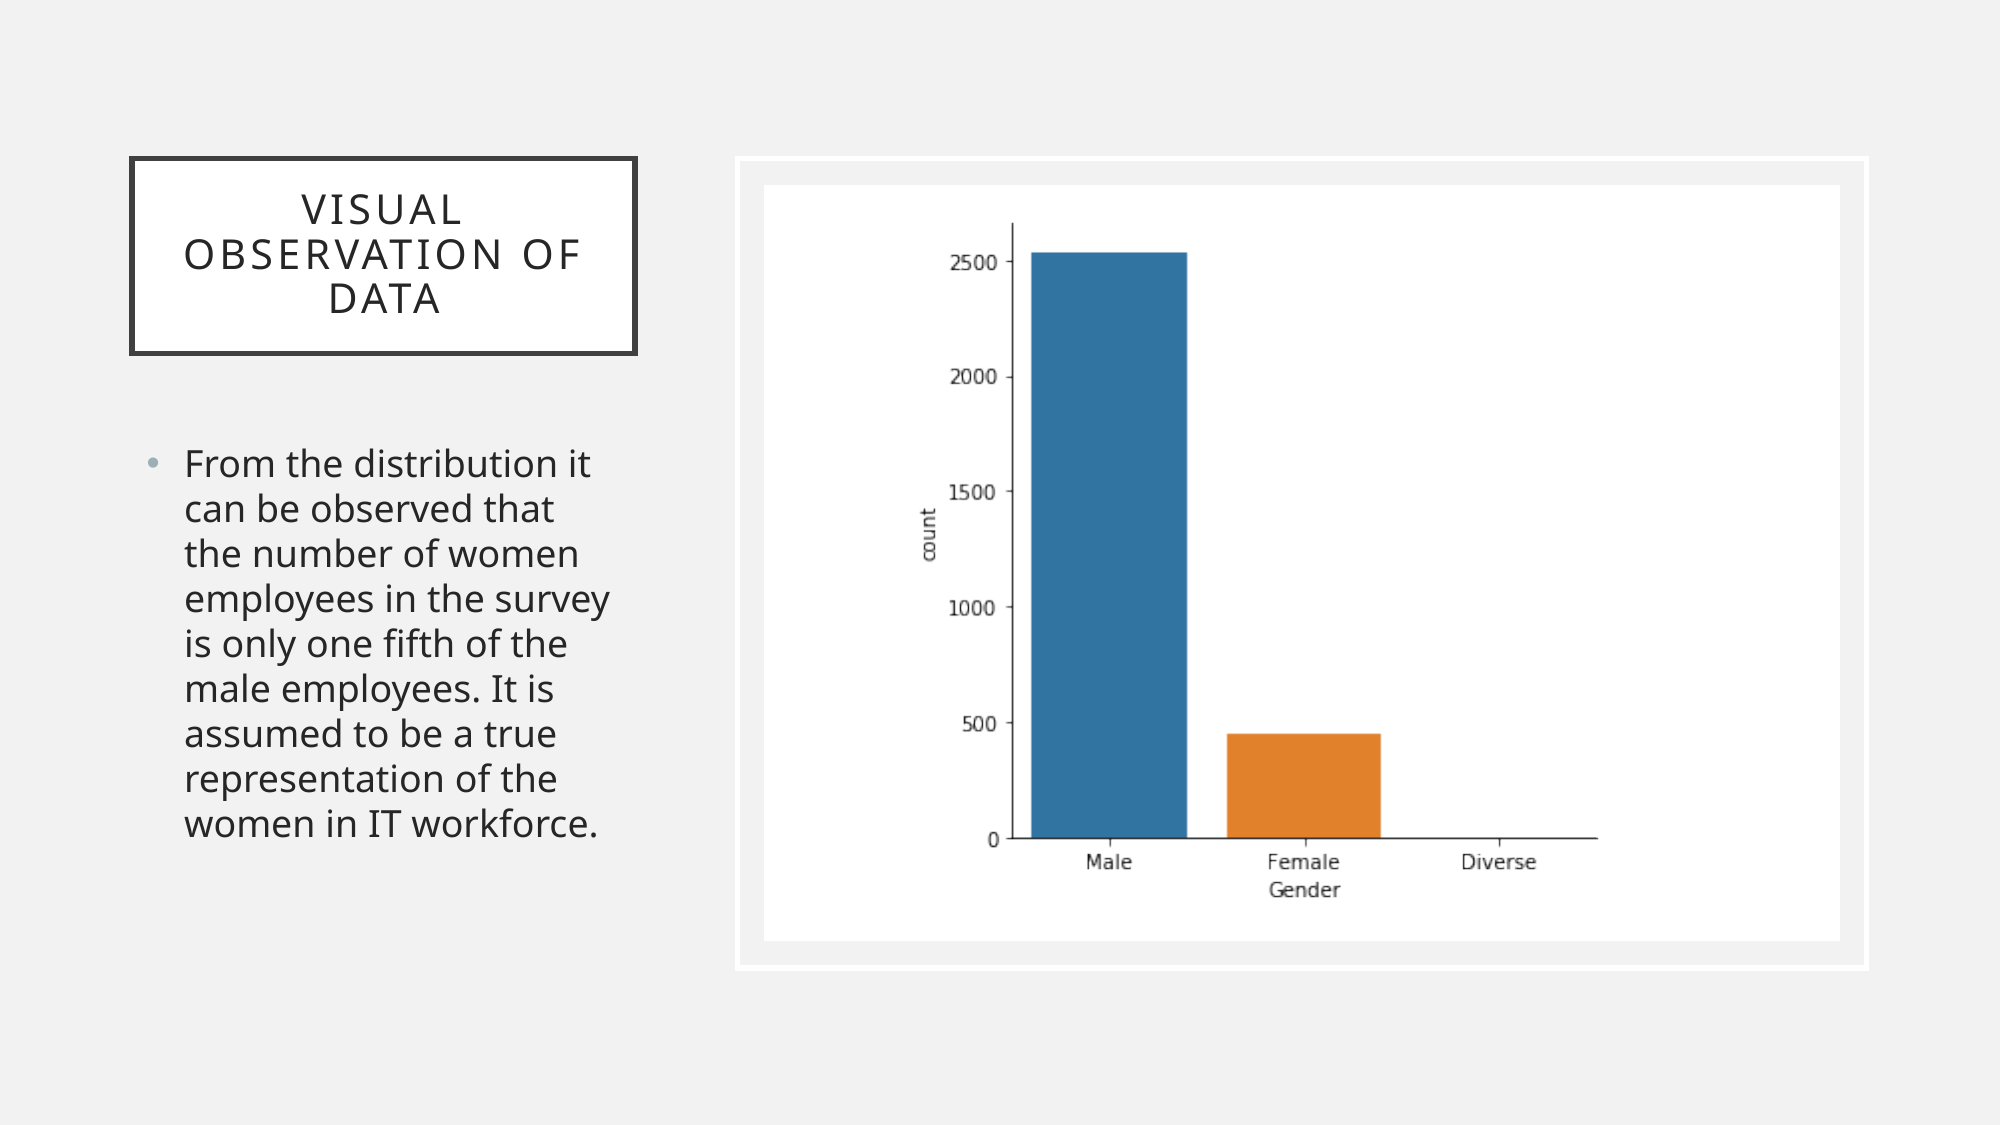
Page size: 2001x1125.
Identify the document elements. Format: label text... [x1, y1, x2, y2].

list From the distribution it can be observed that the number of women employees in the survey is only one fifth of the male employees. It is assumed to be a true representation of the women in IT workforce. [131, 432, 635, 968]
text_box [763, 184, 1841, 942]
picture [906, 211, 1609, 914]
text_box [736, 157, 1868, 969]
title Visual observation of data [129, 156, 638, 356]
